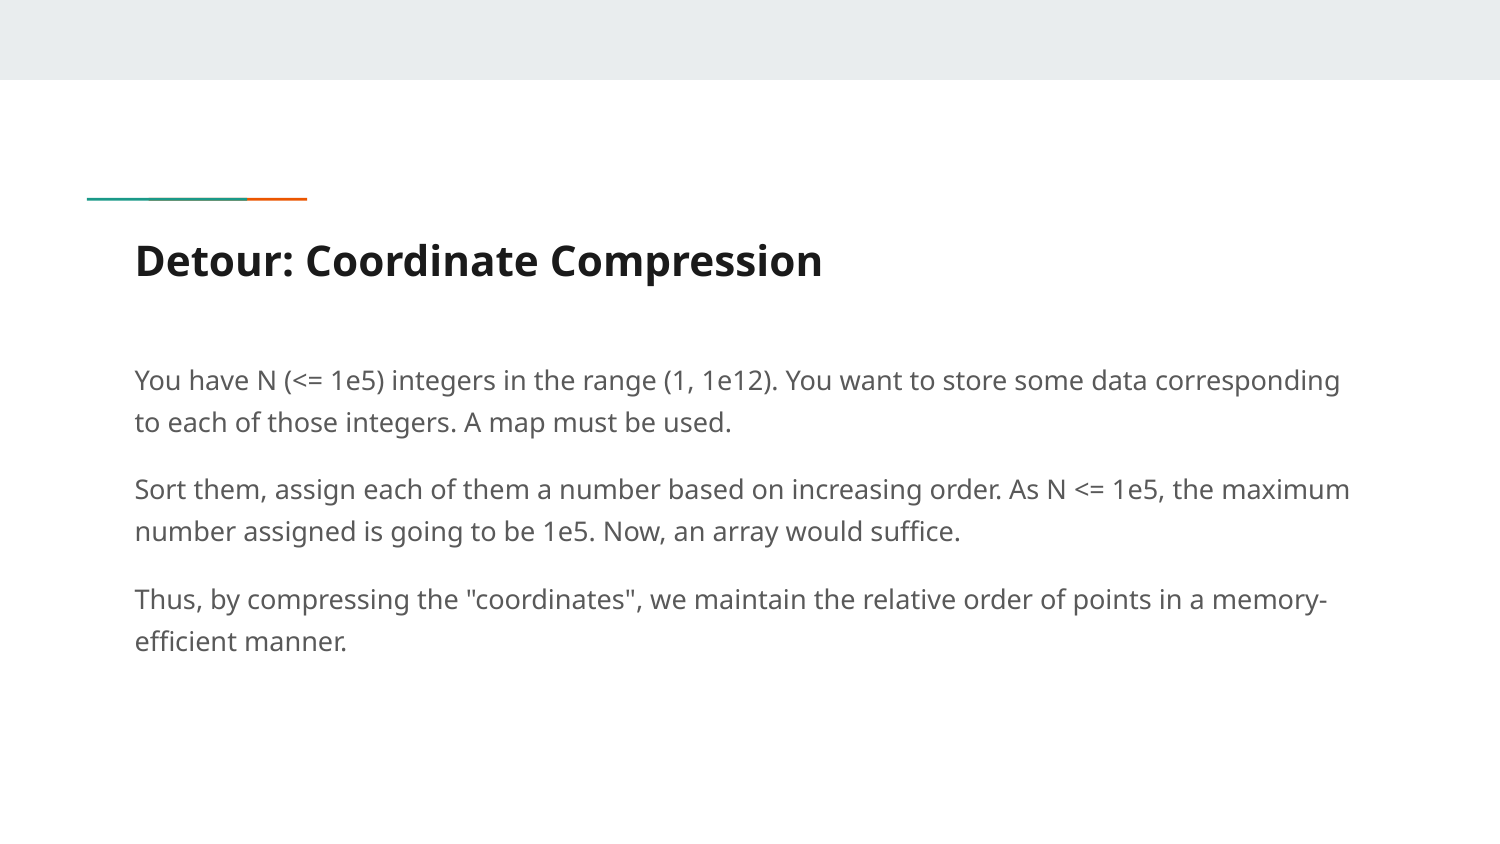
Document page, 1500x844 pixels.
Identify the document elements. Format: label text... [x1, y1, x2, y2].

list You have N (<= 1e5) integers in the range (1, 1e12). You want to store some data corresponding to each of those integers. A map must be used. Sort them, assign each of them a number based on increasing order. As N <= 1e5, the maximum number assigned is going to be 1e5. Now, an array would suffice. Thus, by compressing the "coordinates", we maintain the relative order of points in a memory-efficient manner. [119, 341, 1381, 712]
title Detour: Coordinate Compression [119, 216, 1381, 305]
